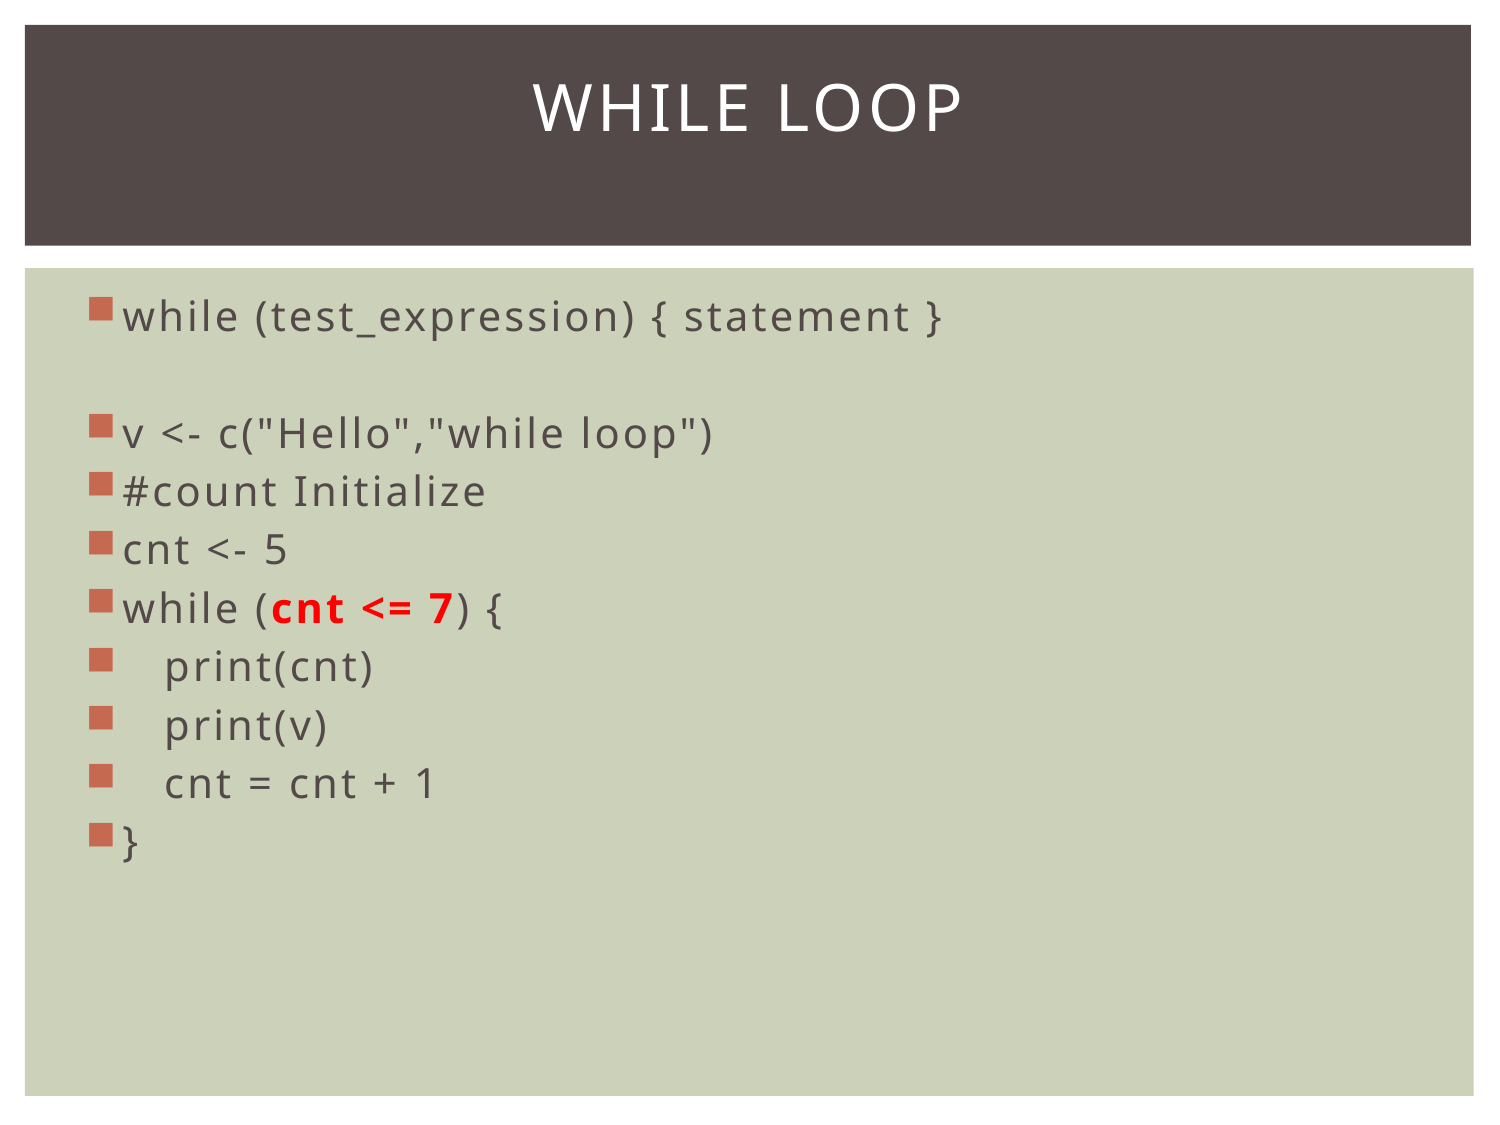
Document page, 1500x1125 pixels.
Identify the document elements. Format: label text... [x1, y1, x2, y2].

title While Loop [62, 58, 1438, 232]
list while (test_expression) { statement } v <- c("Hello","while loop") #count Initialize cnt <- 5 while (cnt <= 7) { print(cnt) print(v) cnt = cnt + 1 } [62, 281, 1442, 1005]
